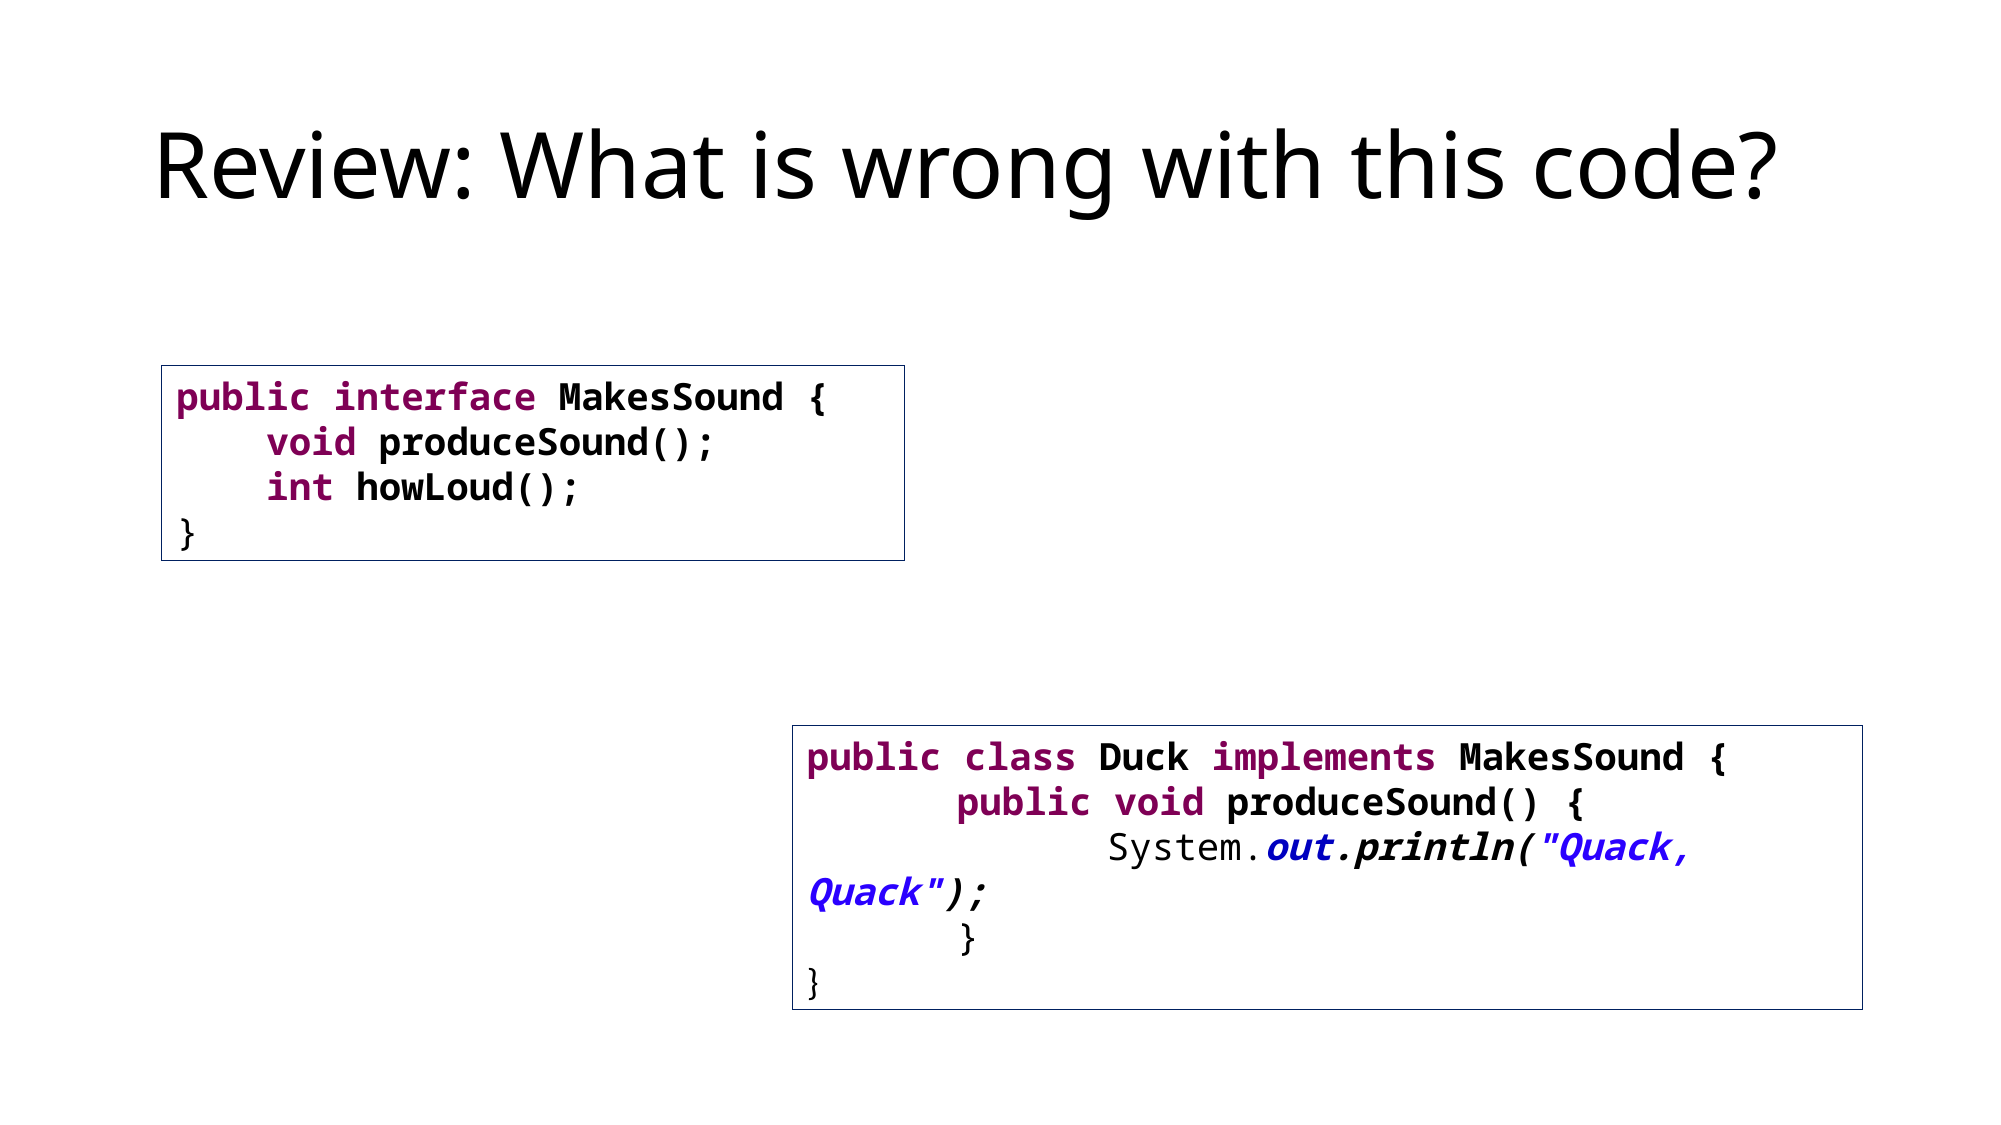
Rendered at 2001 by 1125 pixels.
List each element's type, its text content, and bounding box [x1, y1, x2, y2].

text_box public class Duck implements MakesSound { public void produceSound() { System.out.println("Quack, Quack"); } } [792, 725, 1863, 1010]
title Review: What is wrong with this code? [137, 59, 1863, 278]
text_box public interface MakesSound { void produceSound(); int howLoud(); } [161, 365, 905, 561]
